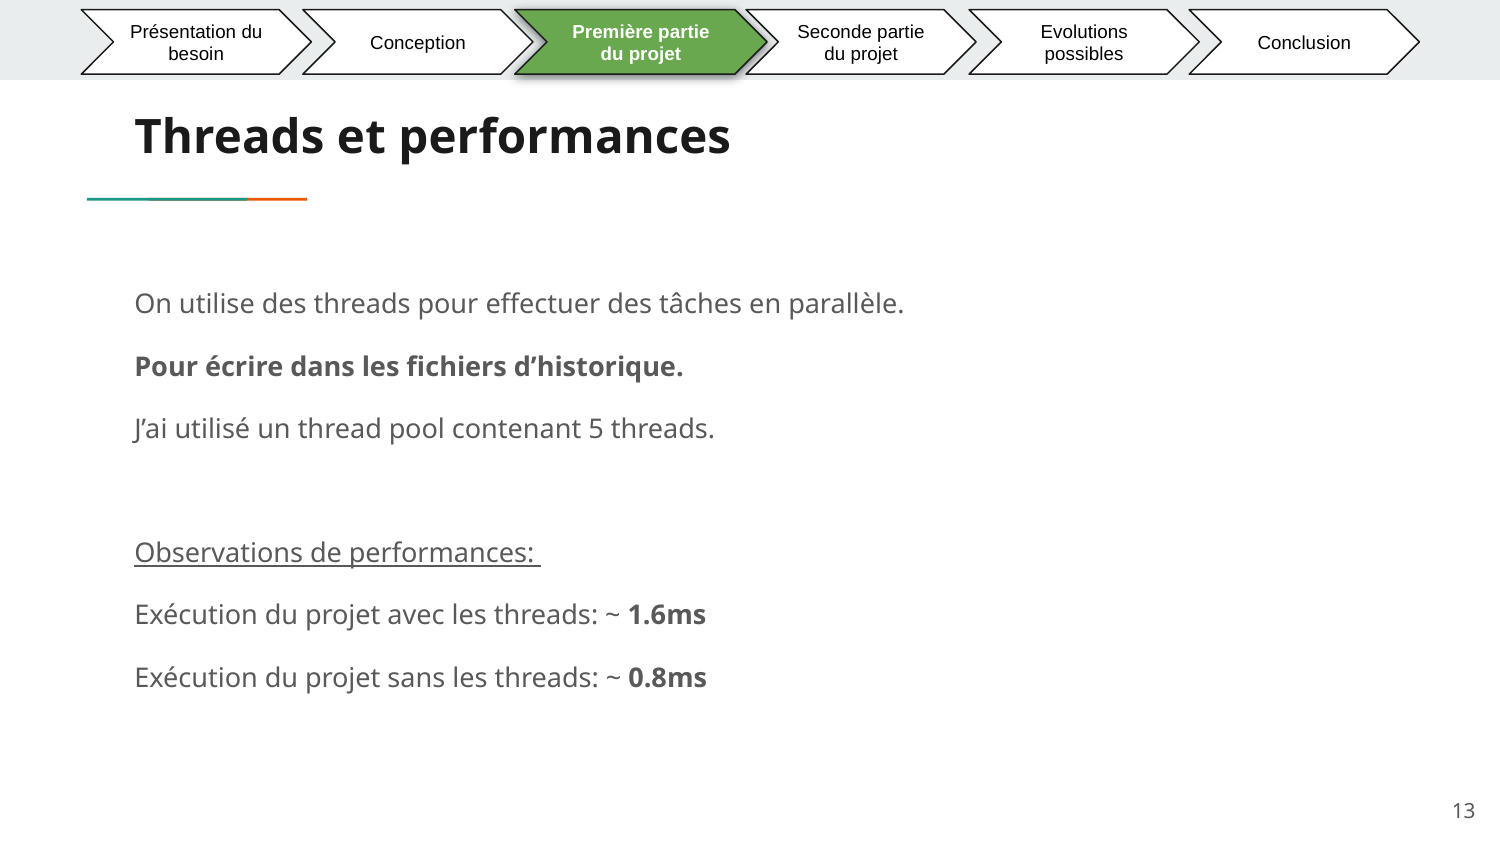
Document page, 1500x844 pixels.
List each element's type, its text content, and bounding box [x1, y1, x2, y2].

text_box Première partie du projet [514, 9, 768, 75]
slide_number ‹#› [1400, 779, 1491, 844]
text_box Conception [302, 9, 533, 75]
text_box Seconde partie du projet [746, 9, 977, 75]
list On utilise des threads pour effectuer des tâches en parallèle. Pour écrire dans les fichiers d’historique. J’ai utilisé un thread pool contenant 5 threads. Observations de performances: Exécution du projet avec les threads: ~ 1.6ms Exécution du projet sans les threads: ~ 0.8ms [119, 267, 1381, 794]
text_box Evolutions possibles [969, 9, 1200, 75]
title Threads et performances [119, 91, 1381, 179]
text_box Présentation du besoin [81, 9, 312, 75]
text_box Conclusion [1189, 9, 1420, 75]
